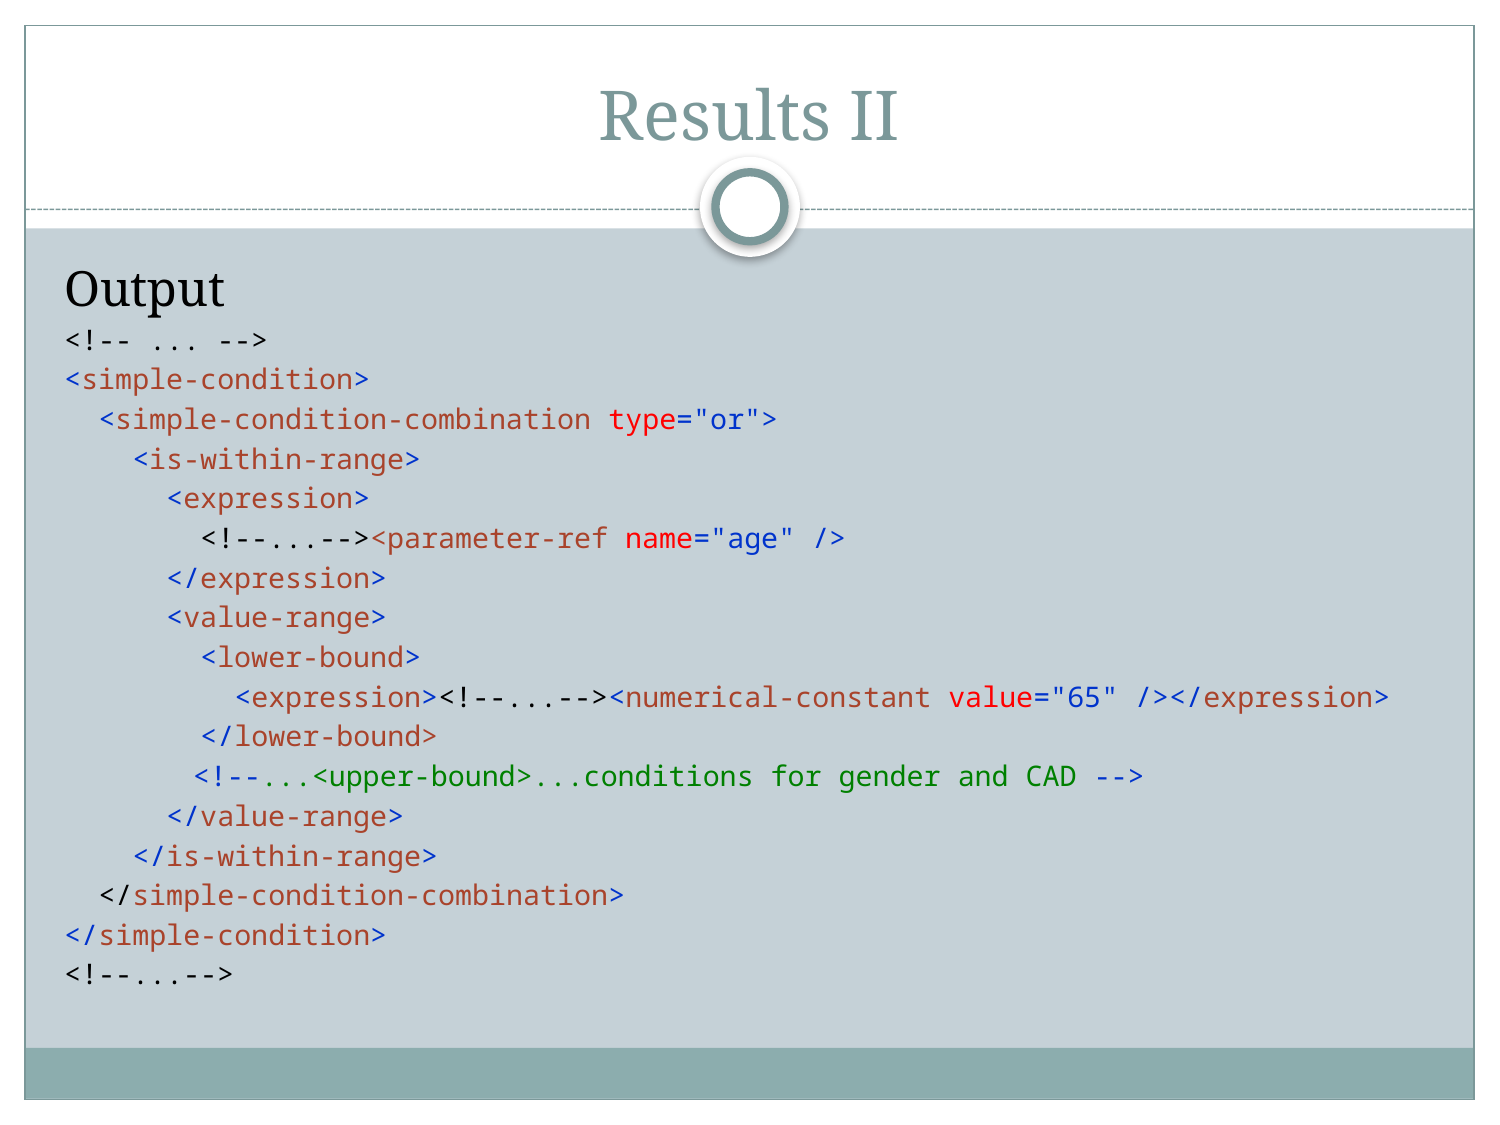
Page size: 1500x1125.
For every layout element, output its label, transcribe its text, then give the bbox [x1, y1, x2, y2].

list Output <!-- ... --> <simple-condition> <simple-condition-combination type="or"> <is-within-range> <expression> <!--...--><parameter-ref name="age" /> </expression> <value-range> <lower-bound> <expression><!--...--><numerical-constant value="65" /></expression> </lower-bound> <!--...<upper-bound>...conditions for gender and CAD --> </value-range> </is-within-range> </simple-condition-combination> </simple-condition> <!--...--> [49, 250, 1445, 1001]
title Results II [49, 37, 1450, 162]
